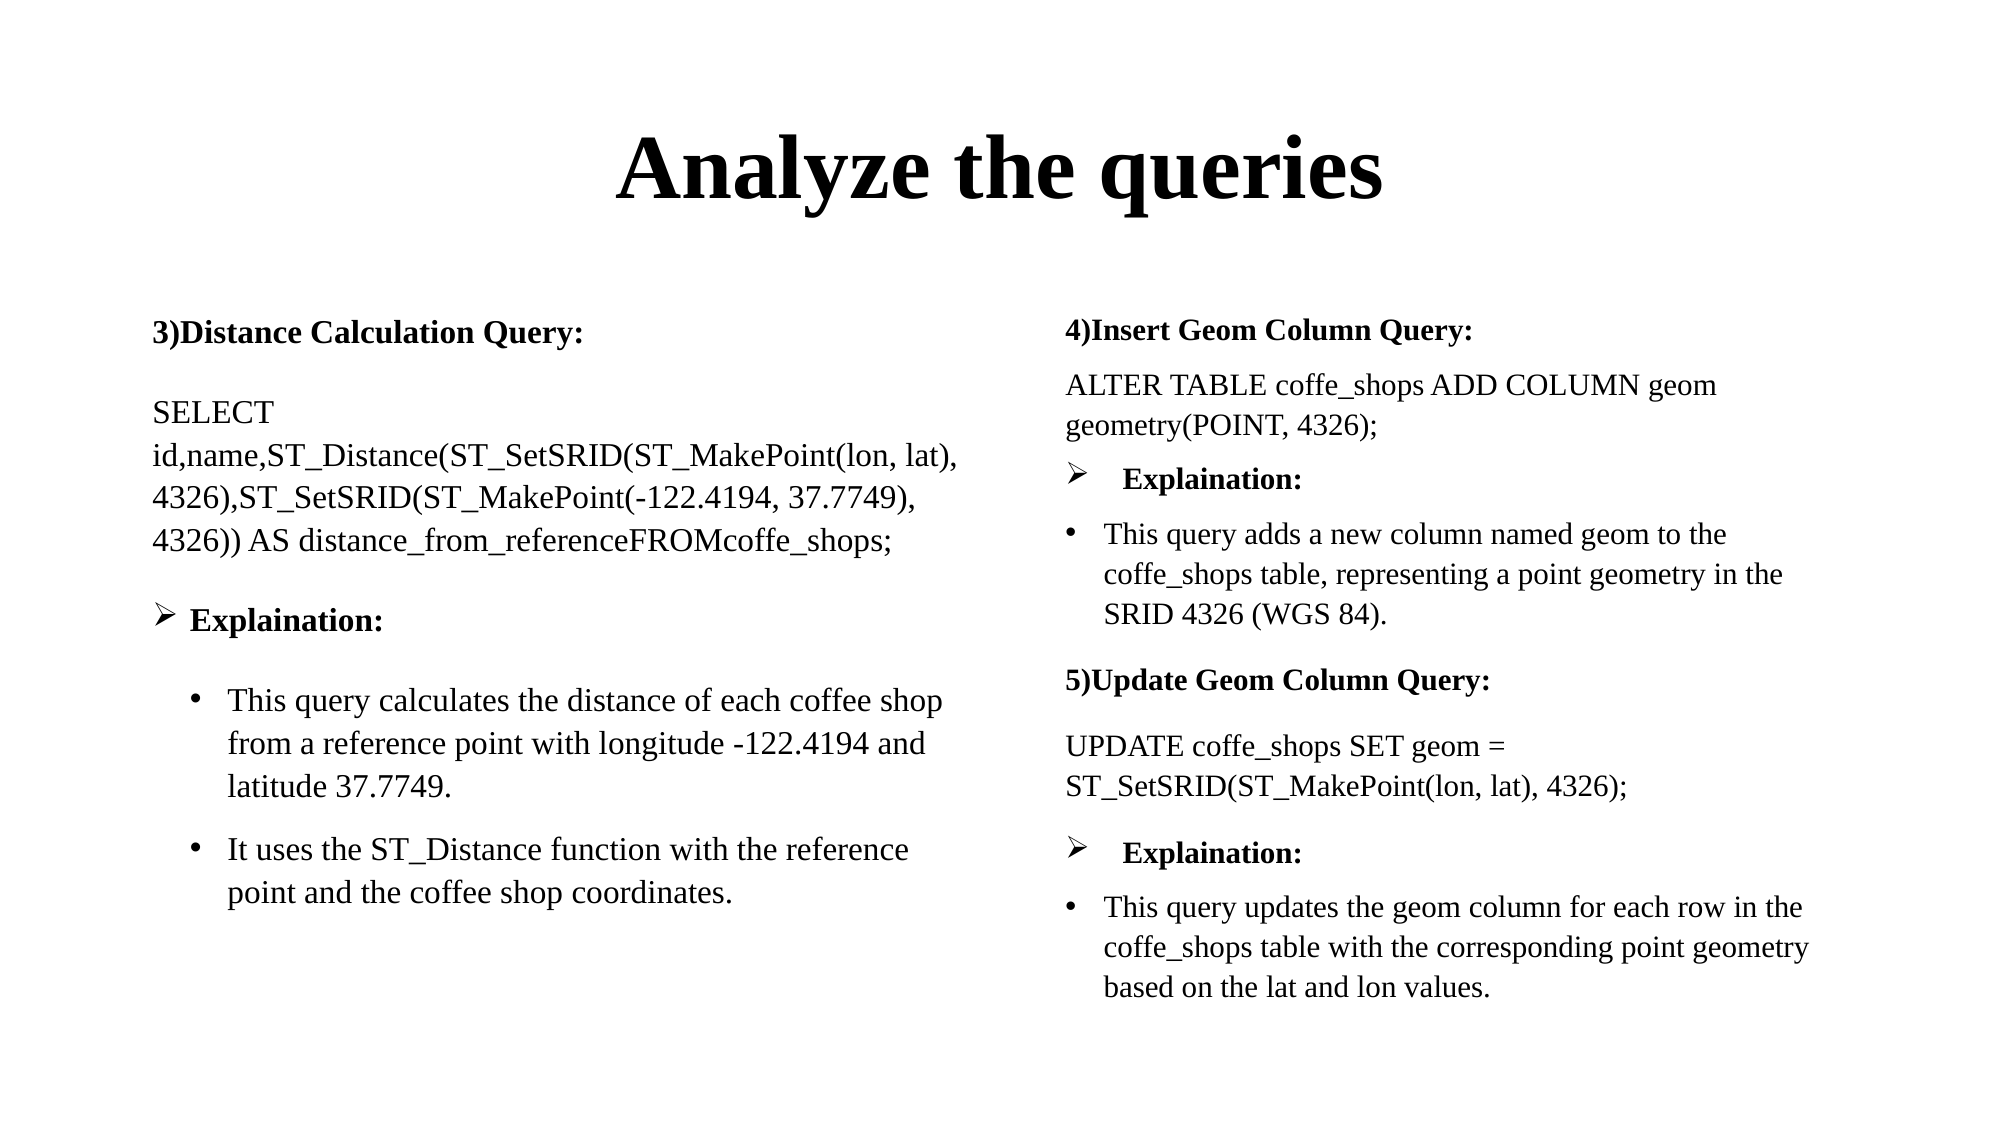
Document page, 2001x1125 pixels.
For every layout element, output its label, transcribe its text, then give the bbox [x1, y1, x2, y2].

title Analyze the queries [137, 59, 1863, 278]
list 3)Distance Calculation Query: SELECT id,name,ST_Distance(ST_SetSRID(ST_MakePoint(lon, lat), 4326),ST_SetSRID(ST_MakePoint(-122.4194, 37.7749), 4326)) AS distance_from_referenceFROMcoffe_shops; Explaination: This query calculates the distance of each coffee shop from a reference point with longitude -122.4194 and latitude 37.7749. It uses the ST_Distance function with the reference point and the coffee shop coordinates. [137, 299, 988, 1014]
list 4)Insert Geom Column Query: ALTER TABLE coffe_shops ADD COLUMN geom geometry(POINT, 4326); Explaination: This query adds a new column named geom to the coffe_shops table, representing a point geometry in the SRID 4326 (WGS 84). 5)Update Geom Column Query: UPDATE coffe_shops SET geom = ST_SetSRID(ST_MakePoint(lon, lat), 4326); Explaination: This query updates the geom column for each row in the coffe_shops table with the corresponding point geometry based on the lat and lon values. [1012, 299, 1863, 1014]
